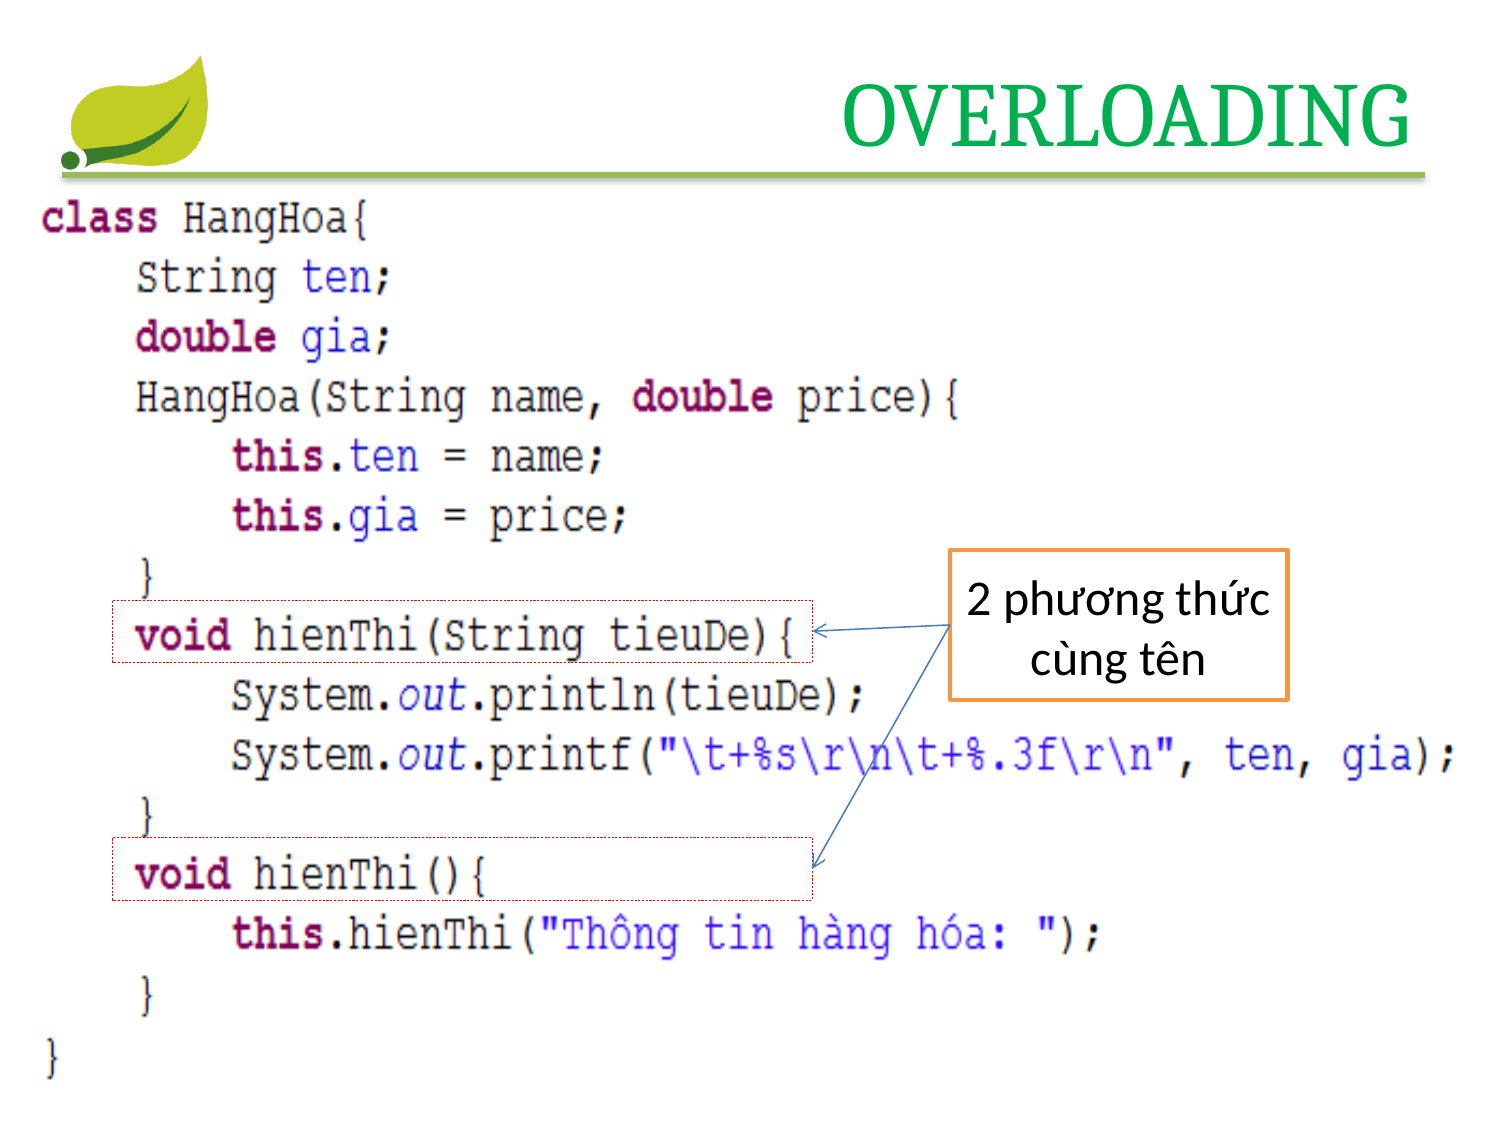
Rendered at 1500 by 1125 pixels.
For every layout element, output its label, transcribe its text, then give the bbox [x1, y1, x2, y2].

picture [37, 187, 1463, 1088]
picture [50, 49, 217, 175]
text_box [812, 624, 951, 869]
title Overloading [217, 45, 1425, 175]
